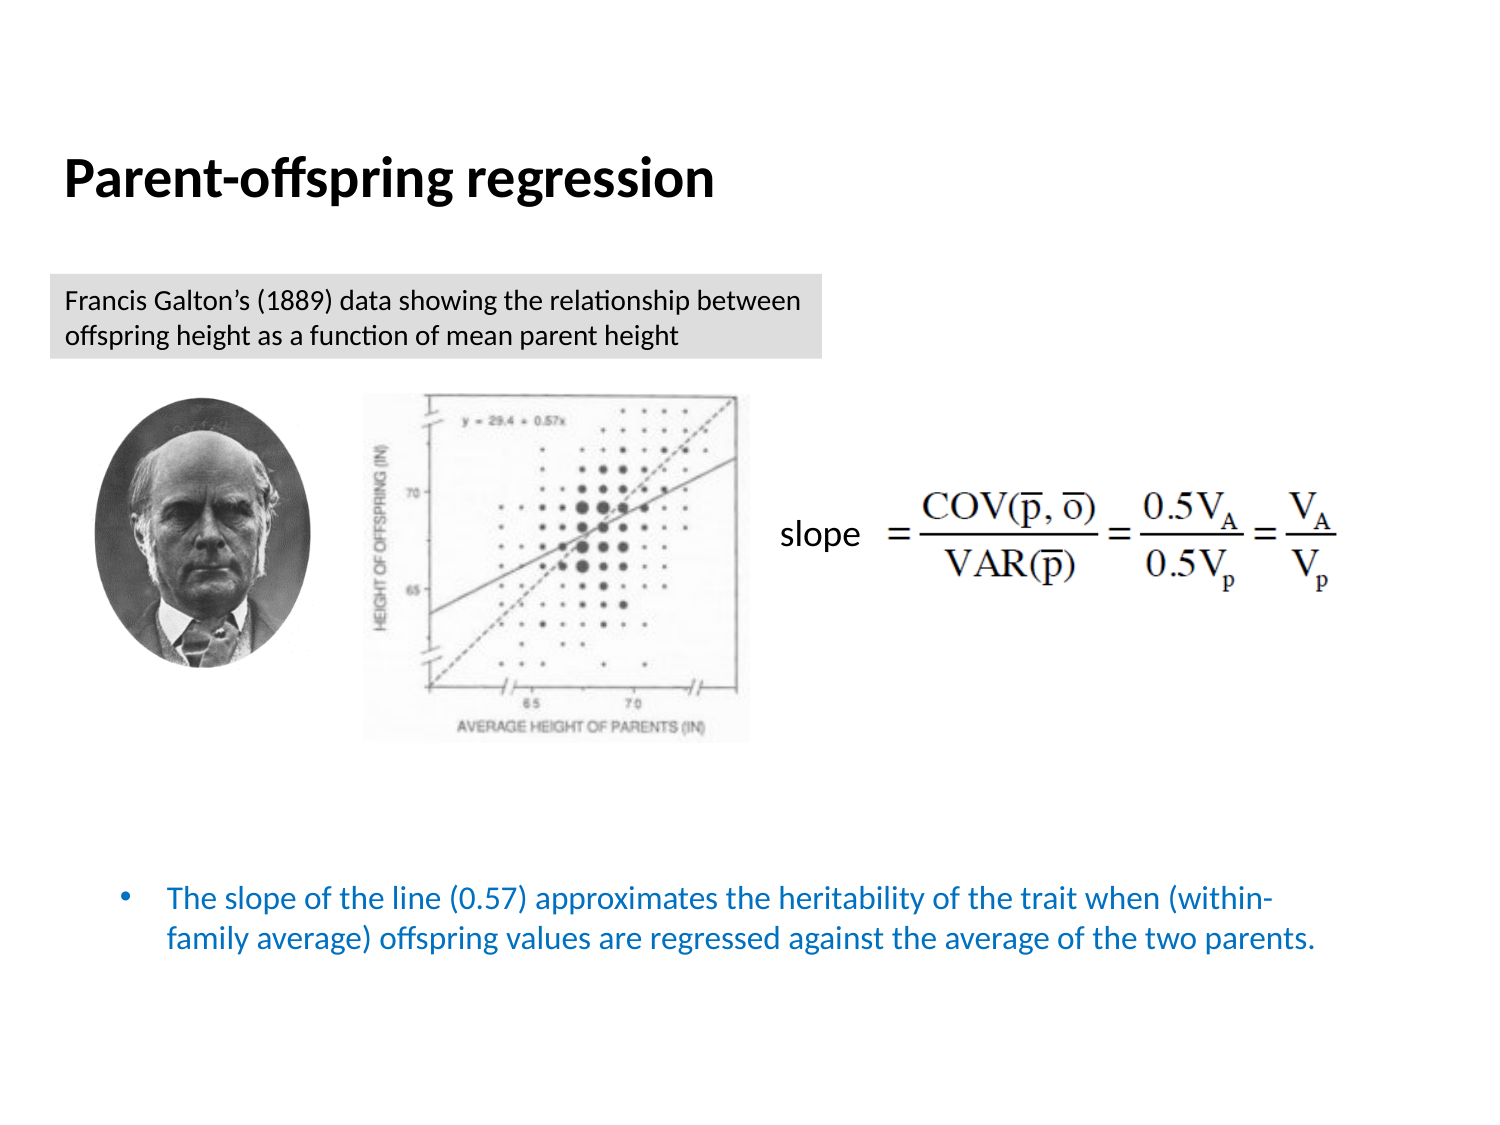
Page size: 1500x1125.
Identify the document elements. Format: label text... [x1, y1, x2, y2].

text_box slope [764, 501, 883, 562]
picture [883, 458, 1390, 606]
text_box Parent-offspring regression [50, 132, 750, 217]
picture [363, 393, 750, 743]
picture [83, 393, 314, 671]
text_box The slope of the line (0.57) approximates the heritability of the trait when (within-family average) offspring values are regressed against the average of the two parents. [105, 868, 1338, 964]
text_box Francis Galton’s (1889) data showing the relationship between offspring height as a function of mean parent height [50, 273, 822, 359]
